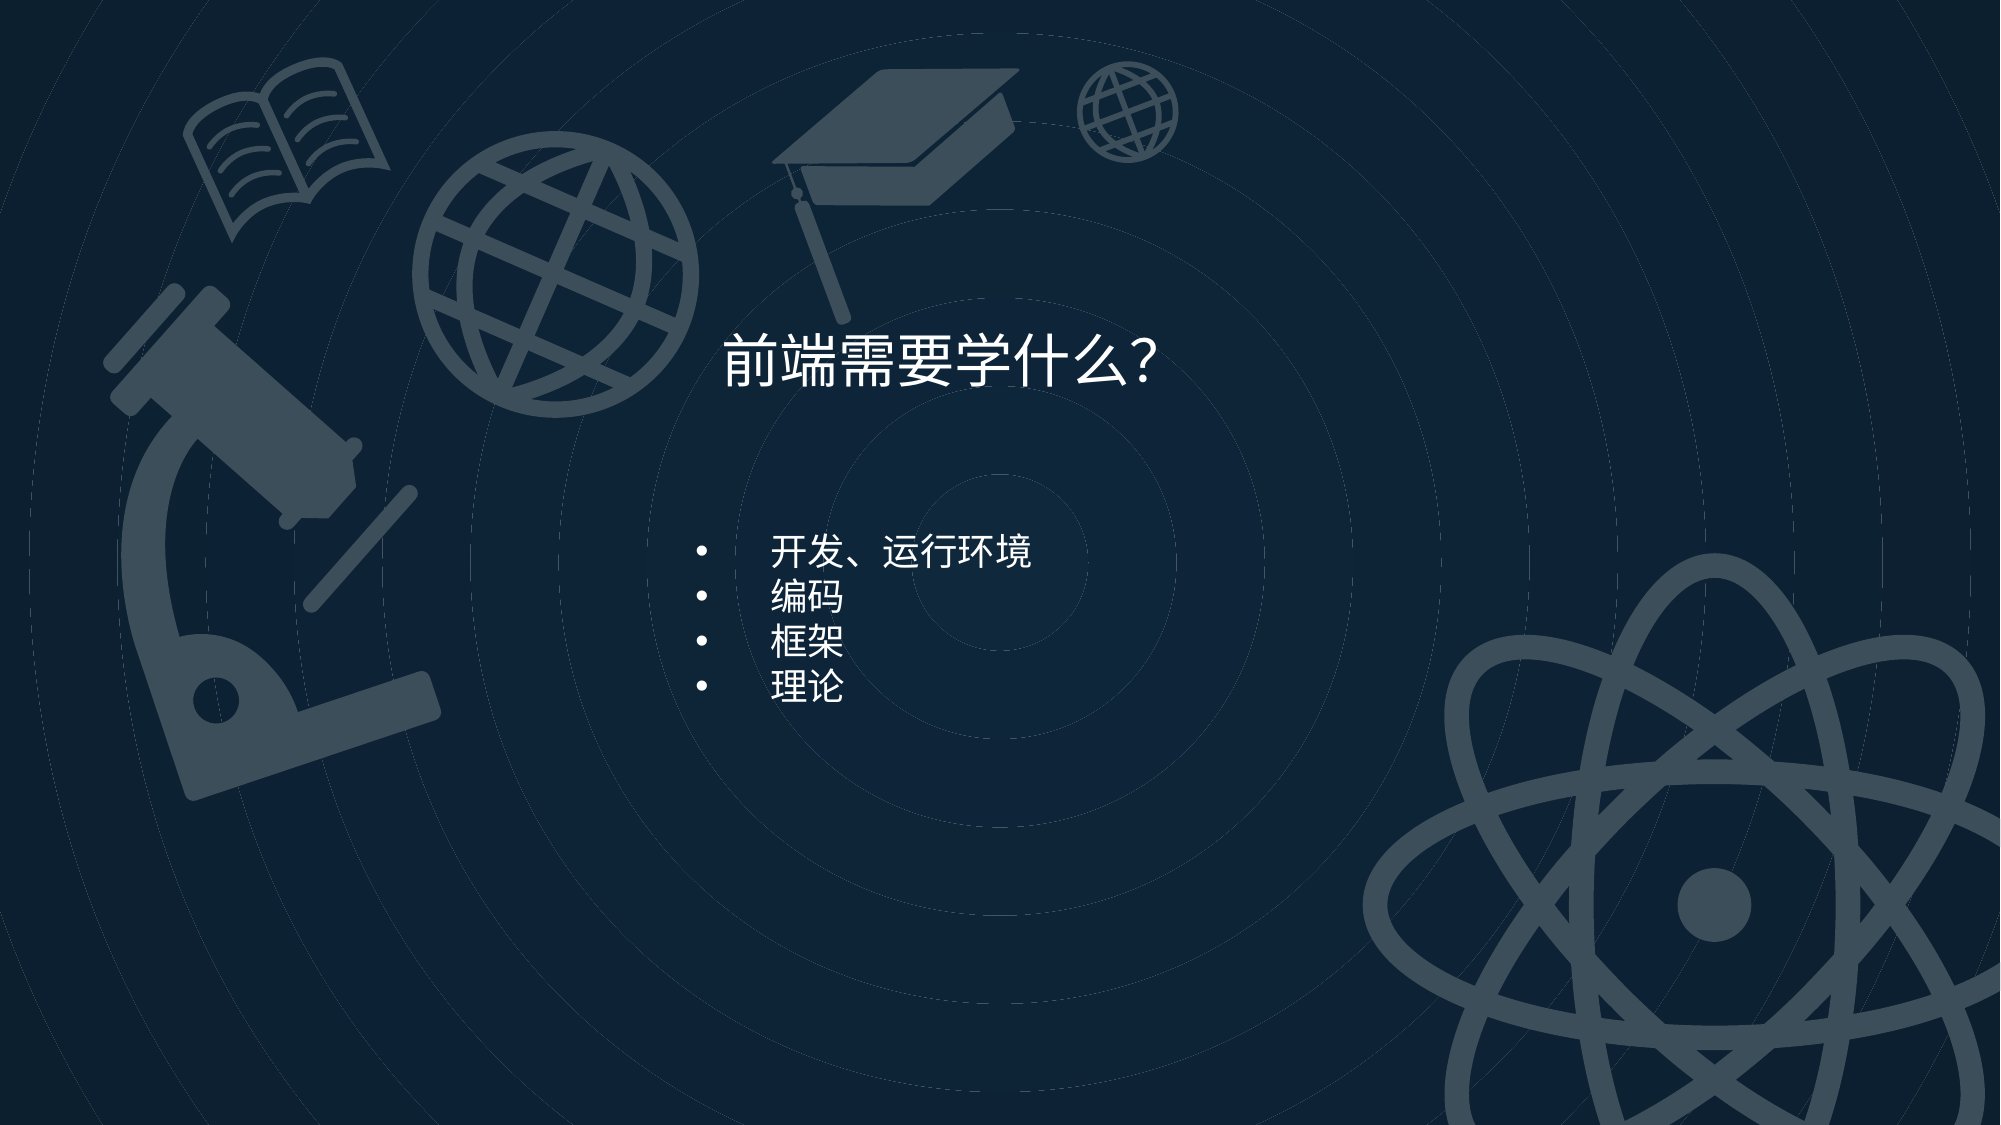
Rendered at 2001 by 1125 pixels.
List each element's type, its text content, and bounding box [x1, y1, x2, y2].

text_box 开发、运行环境 编码 框架 理论 [680, 519, 1124, 716]
text_box 前端需要学什么？ [394, 316, 1515, 403]
